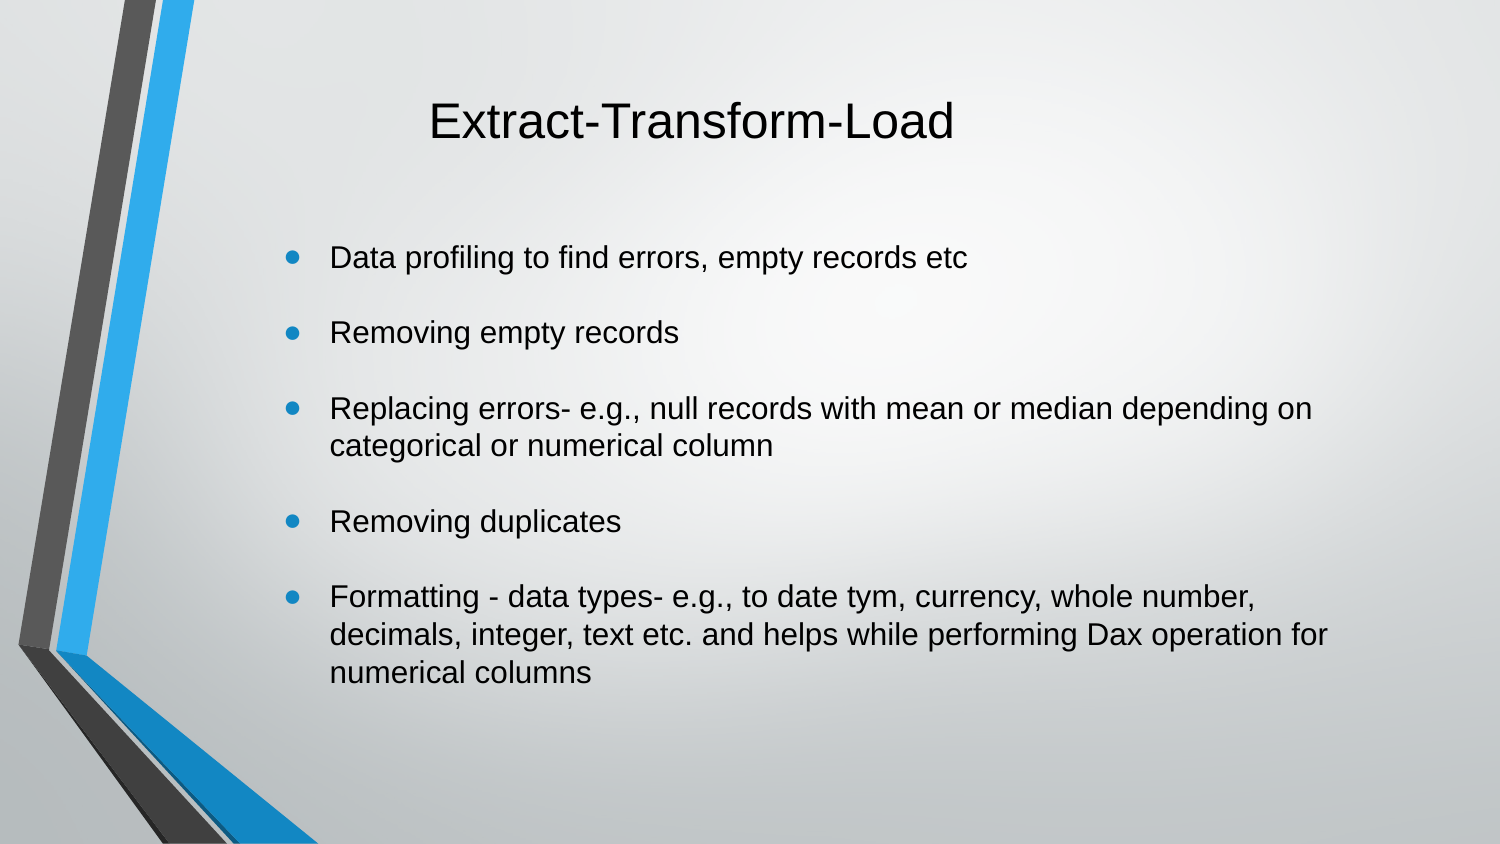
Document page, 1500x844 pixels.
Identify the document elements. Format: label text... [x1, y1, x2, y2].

title Extract-Transform-Load [121, 73, 1263, 154]
list Data profiling to find errors, empty records etc Removing empty records Replacing errors- e.g., null records with mean or median depending on categorical or numerical column Removing duplicates Formatting - data types- e.g., to date tym, currency, whole number, decimals, integer, text etc. and helps while performing Dax operation for numerical columns [246, 221, 1402, 708]
